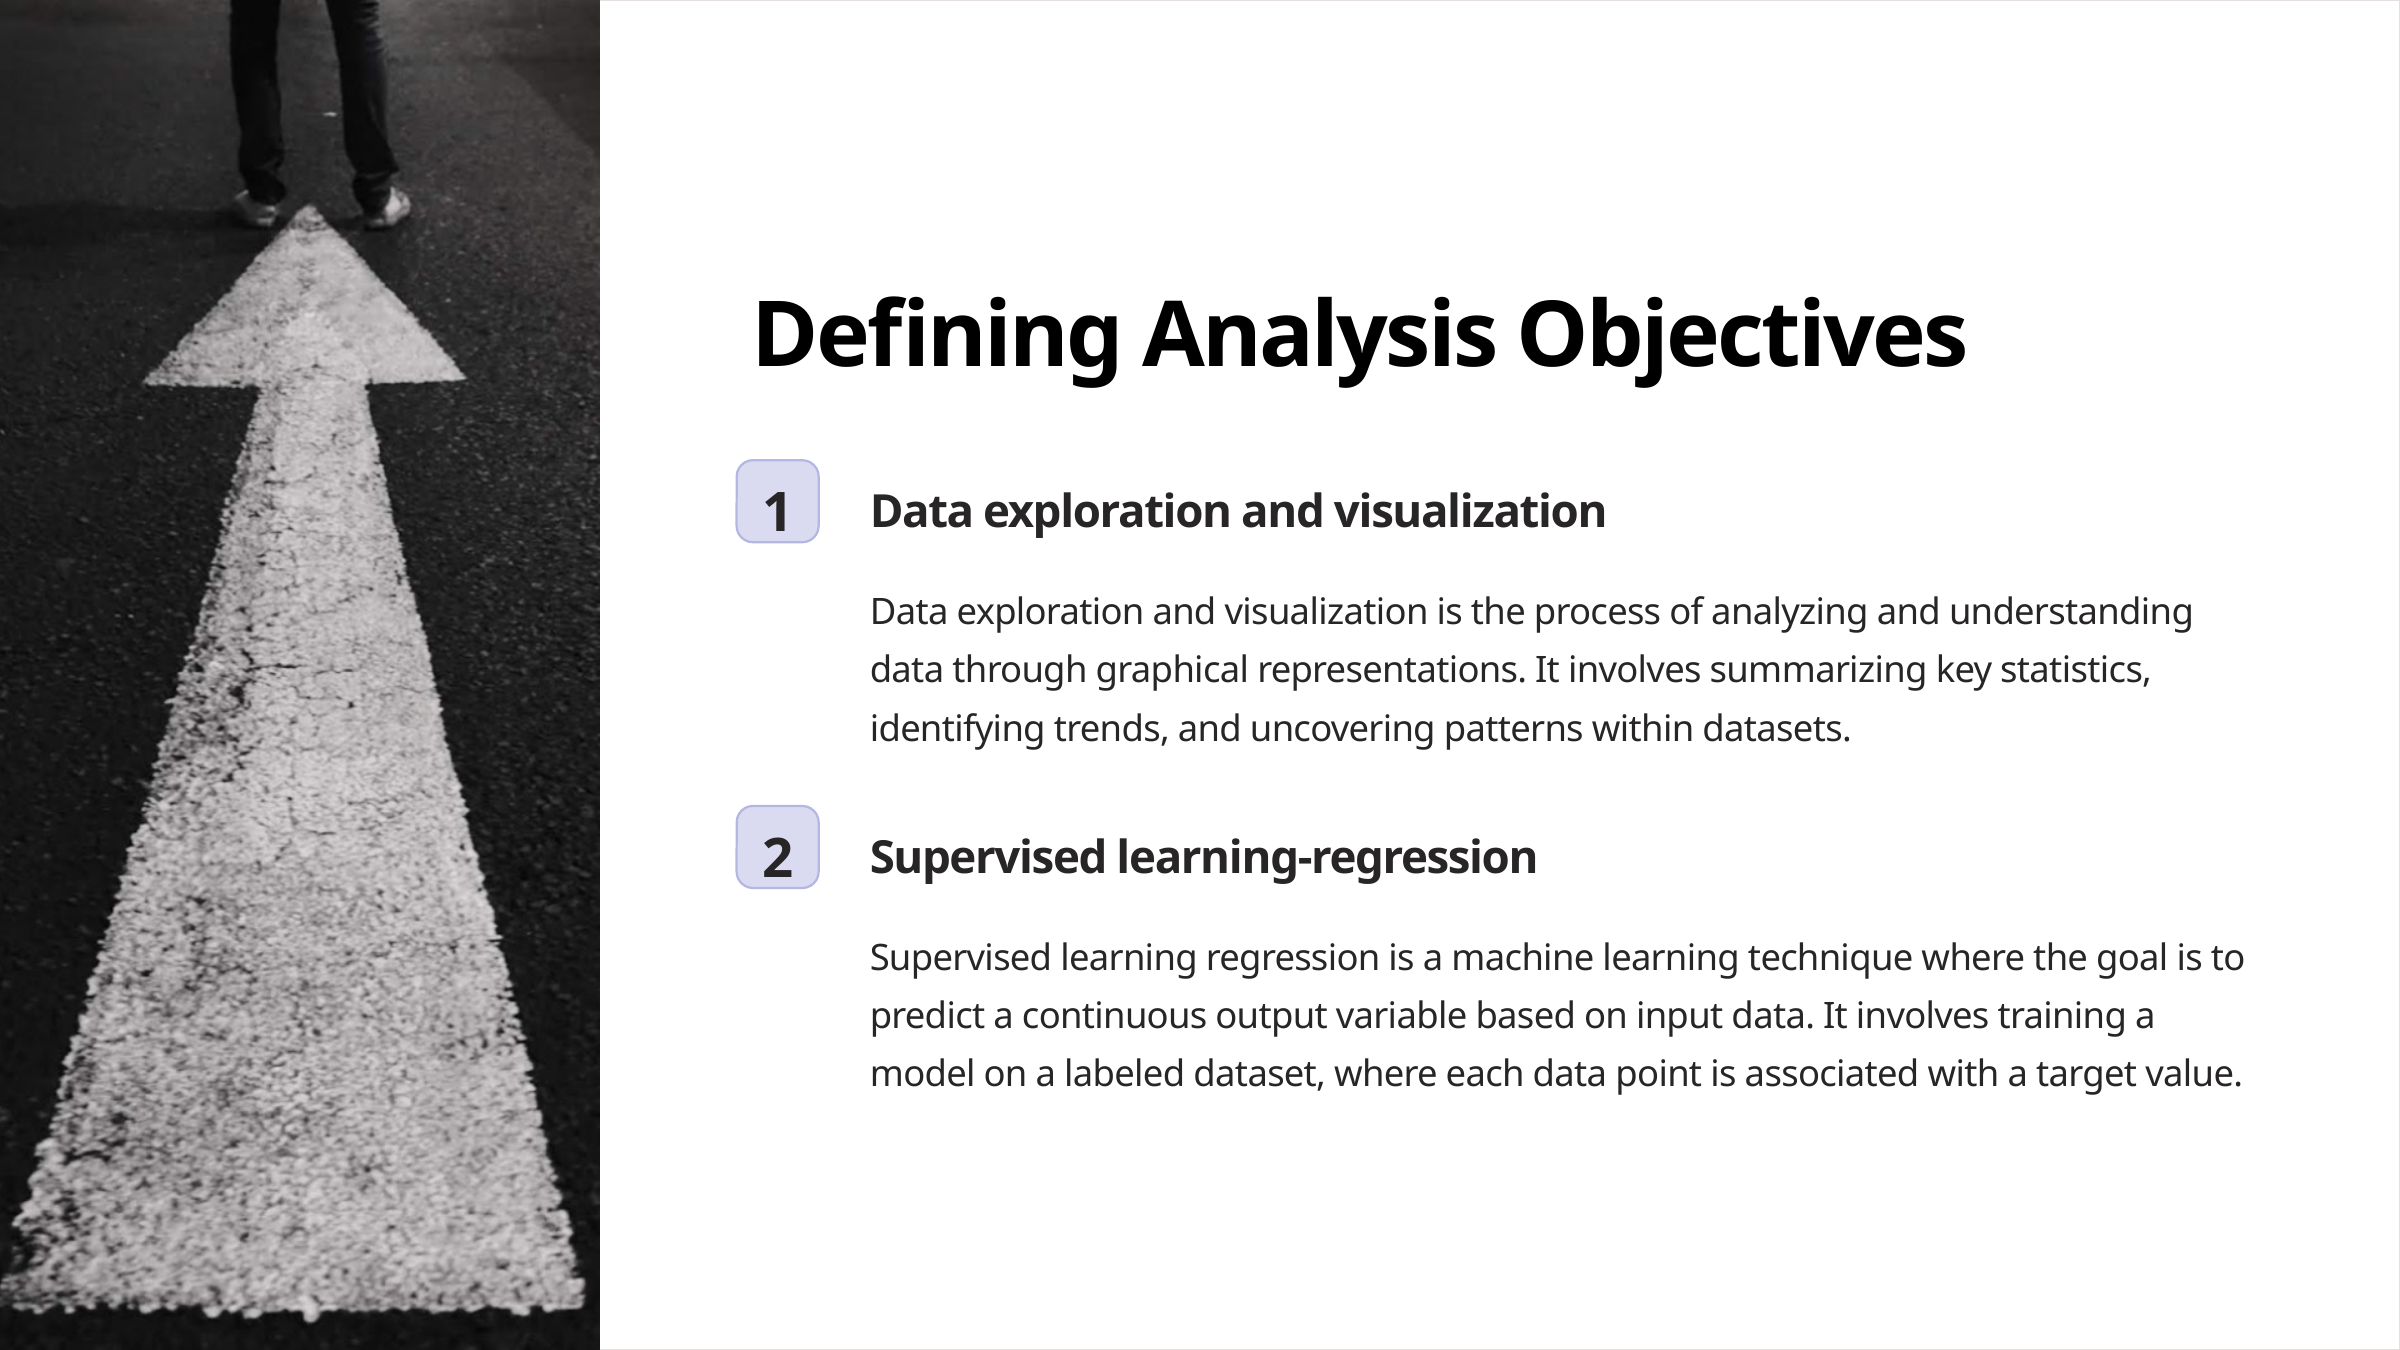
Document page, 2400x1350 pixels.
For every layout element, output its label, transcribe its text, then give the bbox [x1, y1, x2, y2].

text_box Data exploration and visualization is the process of analyzing and understanding data through graphical representations. It involves summarizing key statistics, identifying trends, and uncovering patterns within datasets. [855, 566, 2264, 741]
text_box [600, 0, 2400, 1350]
text_box Defining Analysis Objectives [736, 263, 1951, 378]
text_box 1 [764, 467, 791, 536]
text_box Supervised learning-regression [855, 818, 1517, 876]
text_box Data exploration and visualization [855, 472, 1559, 530]
text_box [736, 460, 819, 543]
text_box Supervised learning regression is a machine learning technique where the goal is to predict a continuous output variable based on input data. It involves training a model on a labeled dataset, where each data point is associated with a target value. [855, 911, 2264, 1087]
picture [0, 0, 600, 1350]
text_box [736, 805, 819, 889]
text_box 2 [761, 812, 795, 882]
